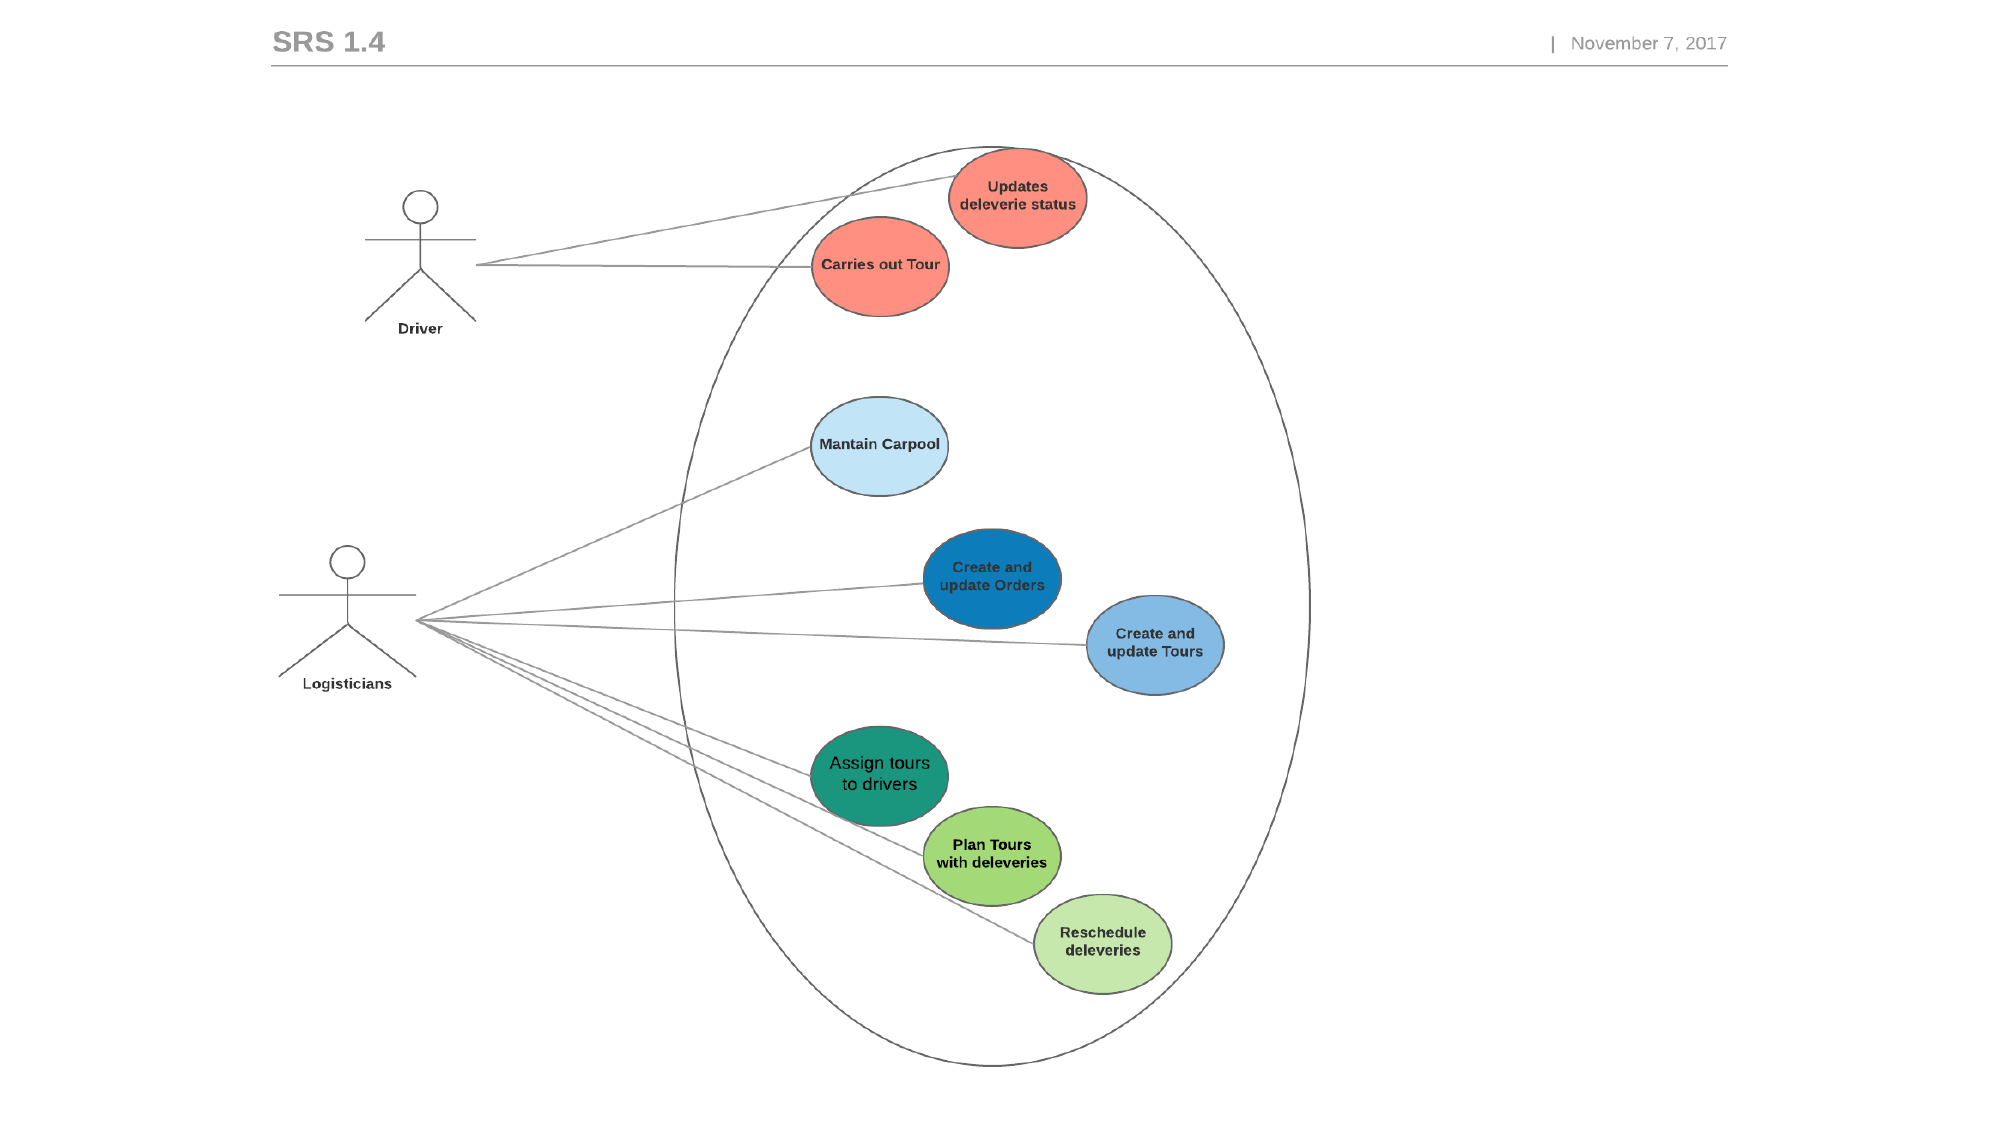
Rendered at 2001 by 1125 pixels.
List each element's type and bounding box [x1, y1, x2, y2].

picture [244, 0, 1755, 1125]
